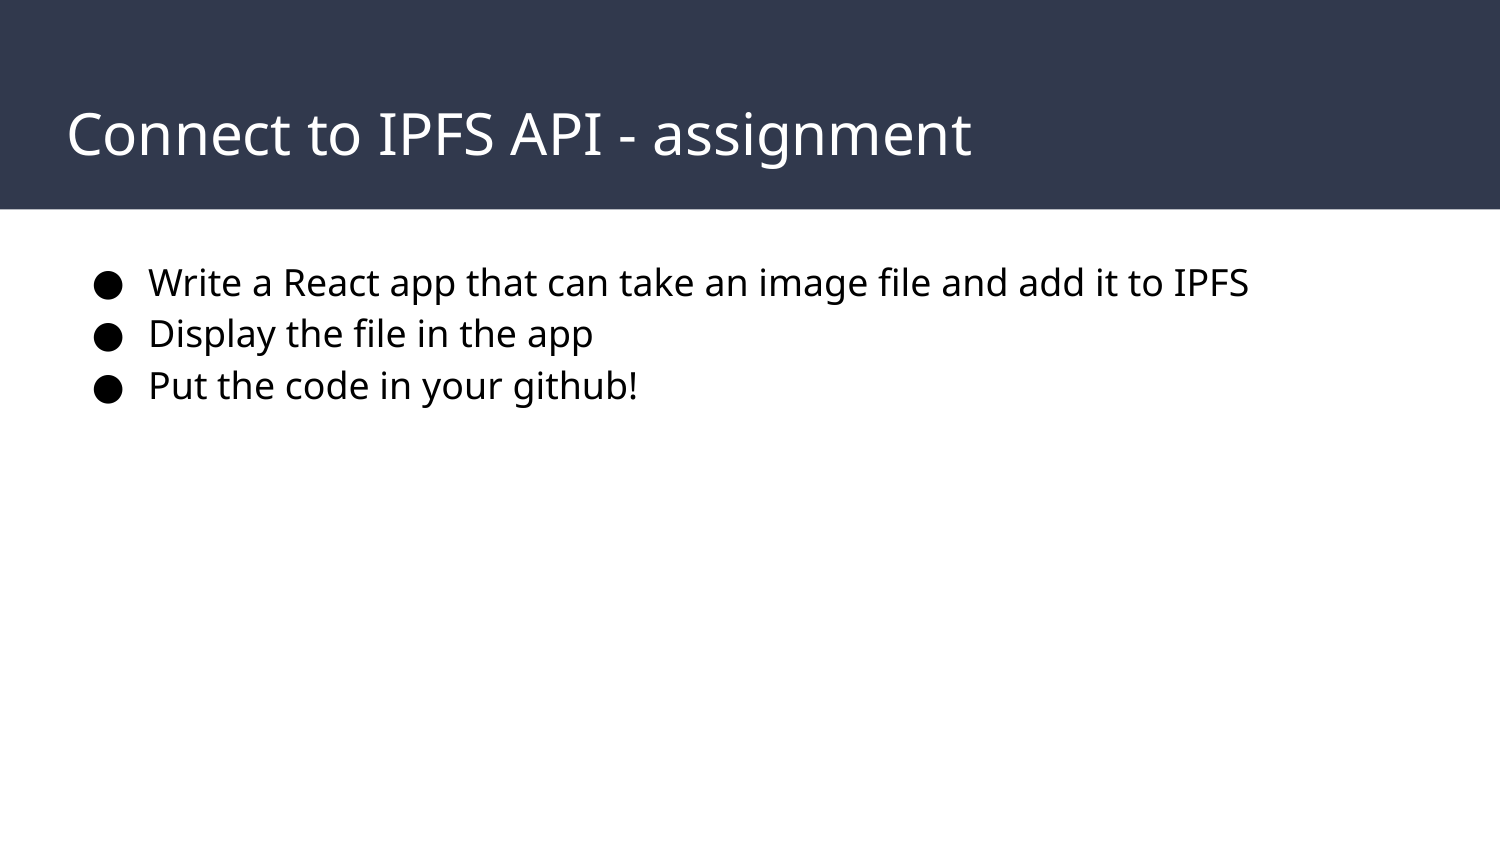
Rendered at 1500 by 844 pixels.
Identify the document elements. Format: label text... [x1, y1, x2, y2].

title Connect to IPFS API - assignment [51, 82, 1449, 185]
text_box Write a React app that can take an image file and add it to IPFS Display the file in the app Put the code in your github! [58, 237, 1449, 776]
